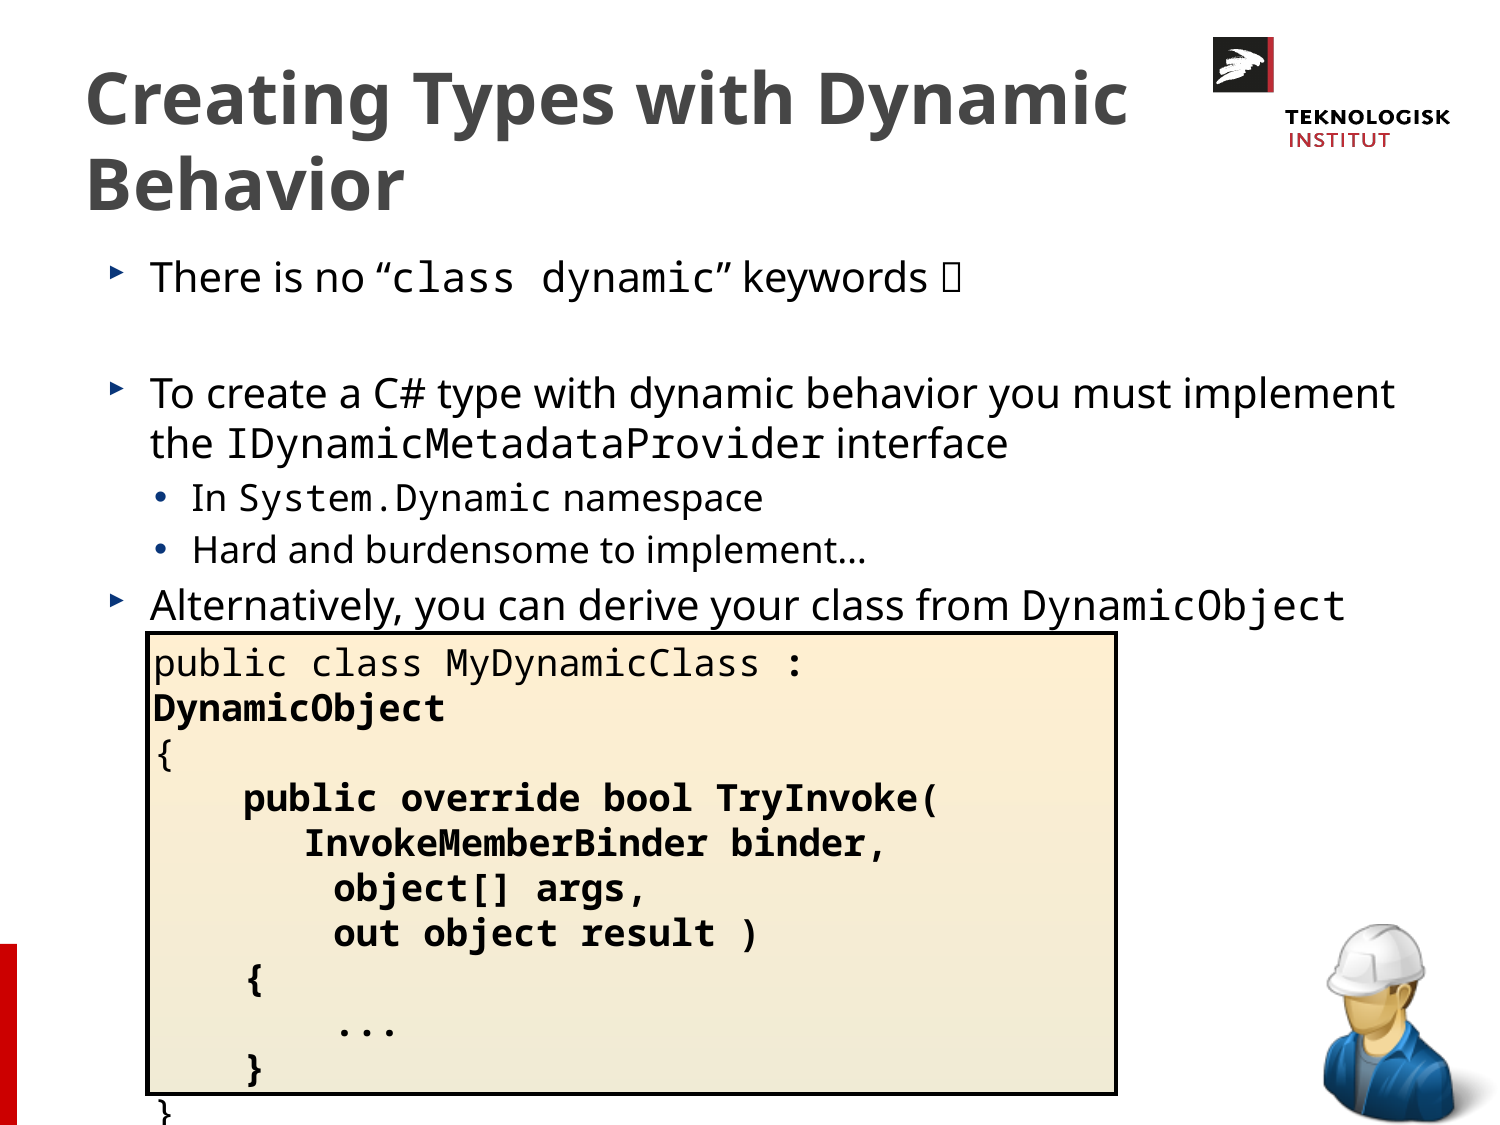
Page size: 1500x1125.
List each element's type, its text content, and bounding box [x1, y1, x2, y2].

picture [1213, 37, 1450, 147]
text_box public class MyDynamicClass : DynamicObject { public override bool TryInvoke( InvokeMemberBinder binder, object[] args, out object result ) { ... } } [147, 633, 1117, 1094]
title Creating Types with Dynamic Behavior [70, 45, 1425, 233]
picture [1299, 924, 1500, 1125]
list There is no “class dynamic” keywords  To create a C# type with dynamic behavior you must implement the IDynamicMetadataProvider interface In System.Dynamic namespace Hard and burdensome to implement… Alternatively, you can derive your class from DynamicObject [75, 243, 1424, 986]
